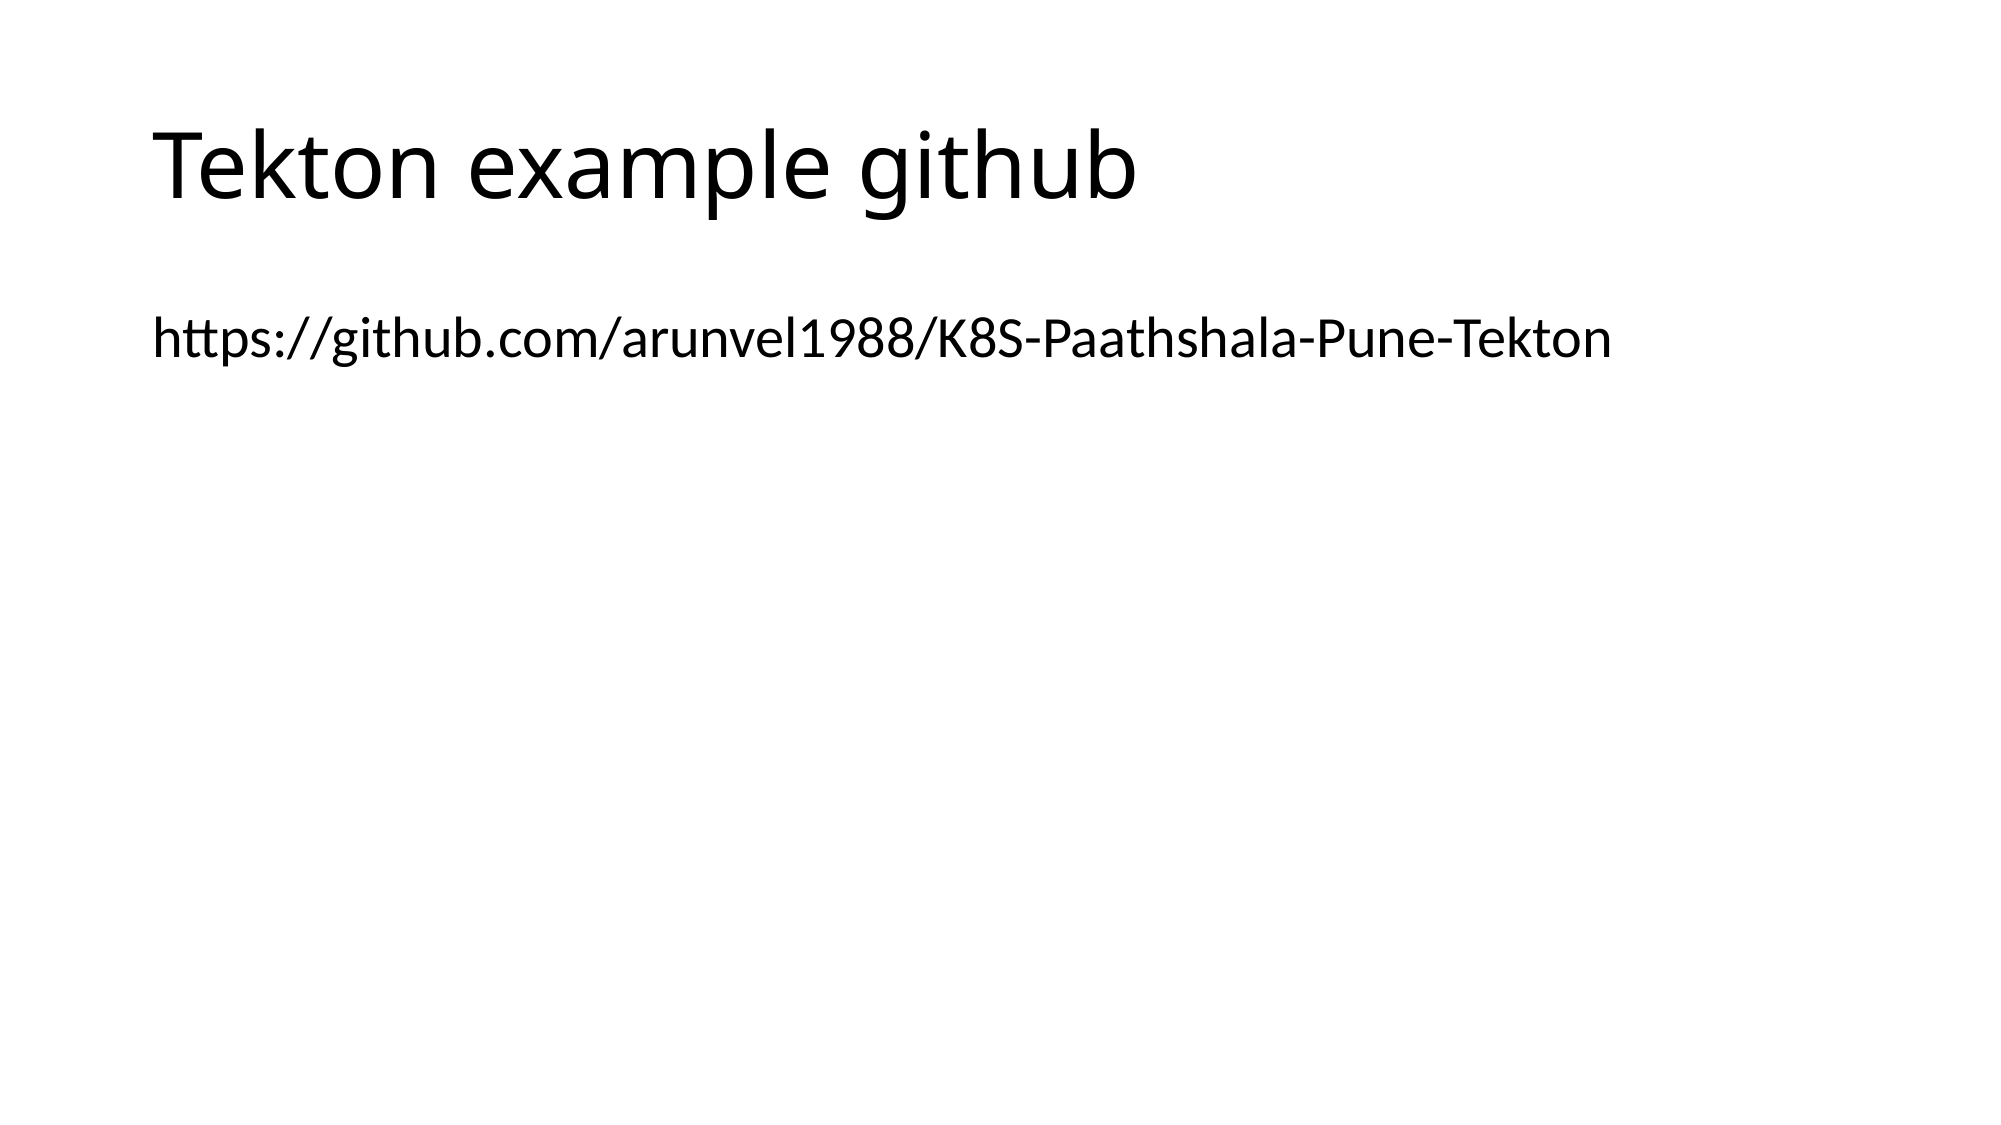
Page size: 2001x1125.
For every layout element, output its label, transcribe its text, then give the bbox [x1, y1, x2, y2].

title Tekton example github [137, 59, 1863, 278]
list https://github.com/arunvel1988/K8S-Paathshala-Pune-Tekton [137, 299, 1863, 1014]
